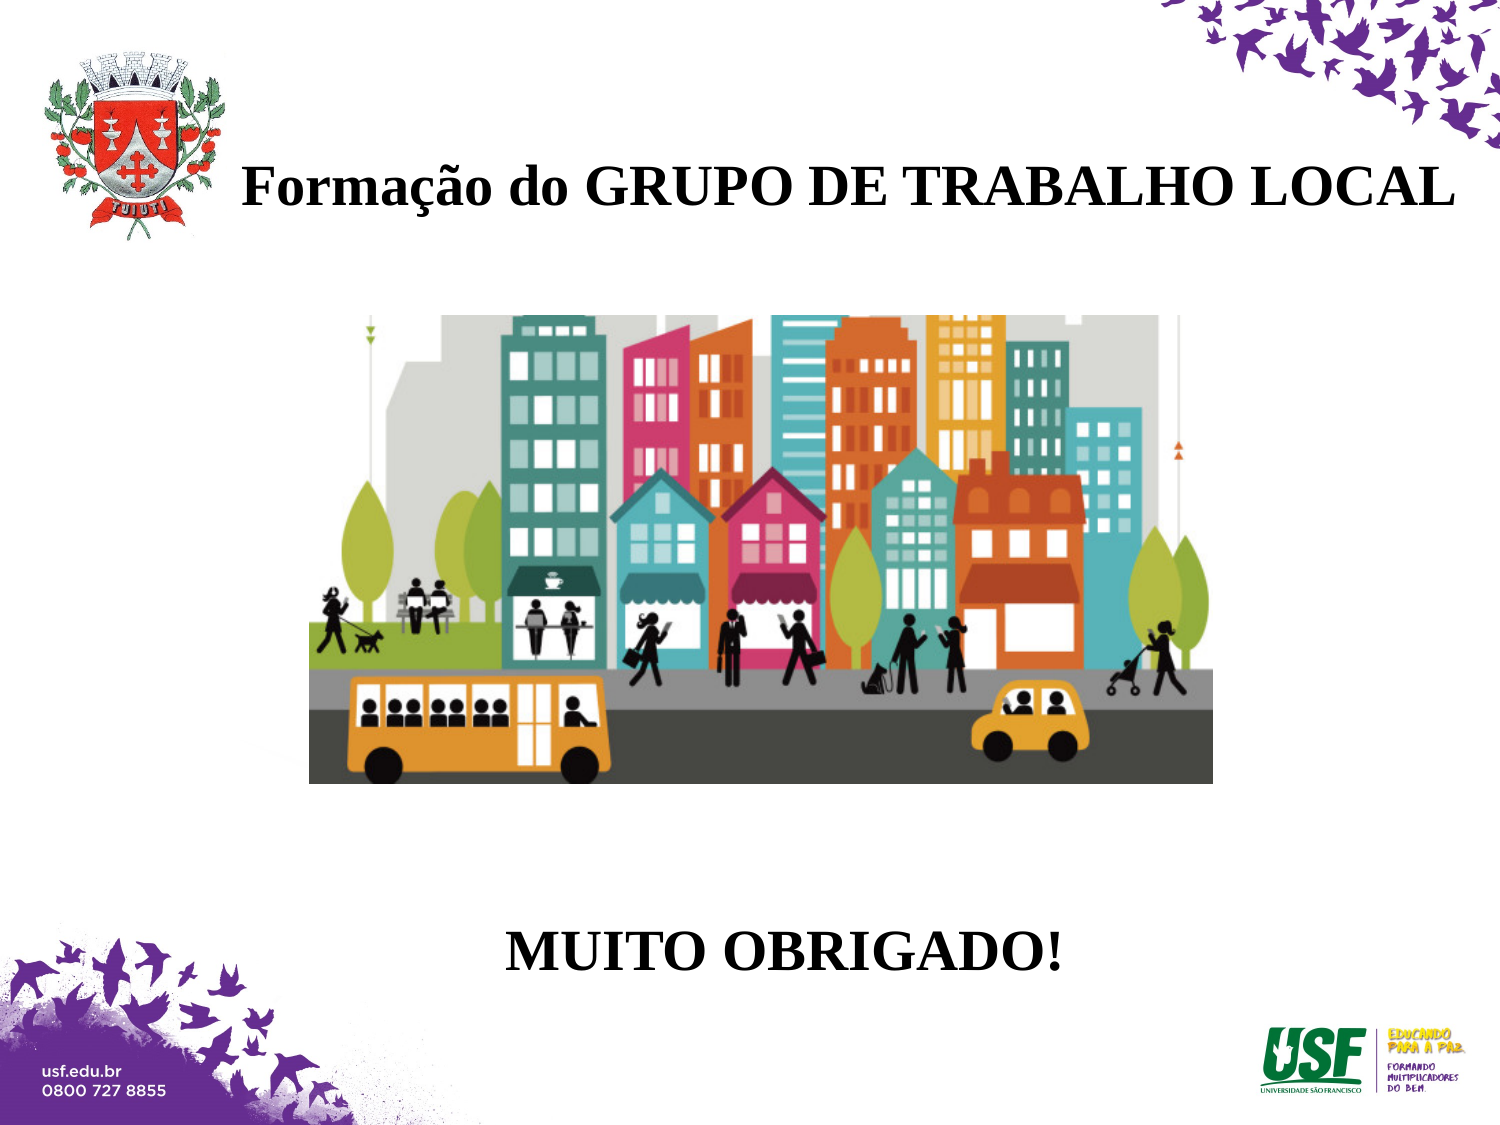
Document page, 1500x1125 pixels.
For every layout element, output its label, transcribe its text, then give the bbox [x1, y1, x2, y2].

text_box MUITO OBRIGADO! [490, 904, 1113, 990]
text_box Formação do GRUPO DE TRABALHO LOCAL [226, 139, 1500, 345]
picture [0, 0, 1500, 1125]
